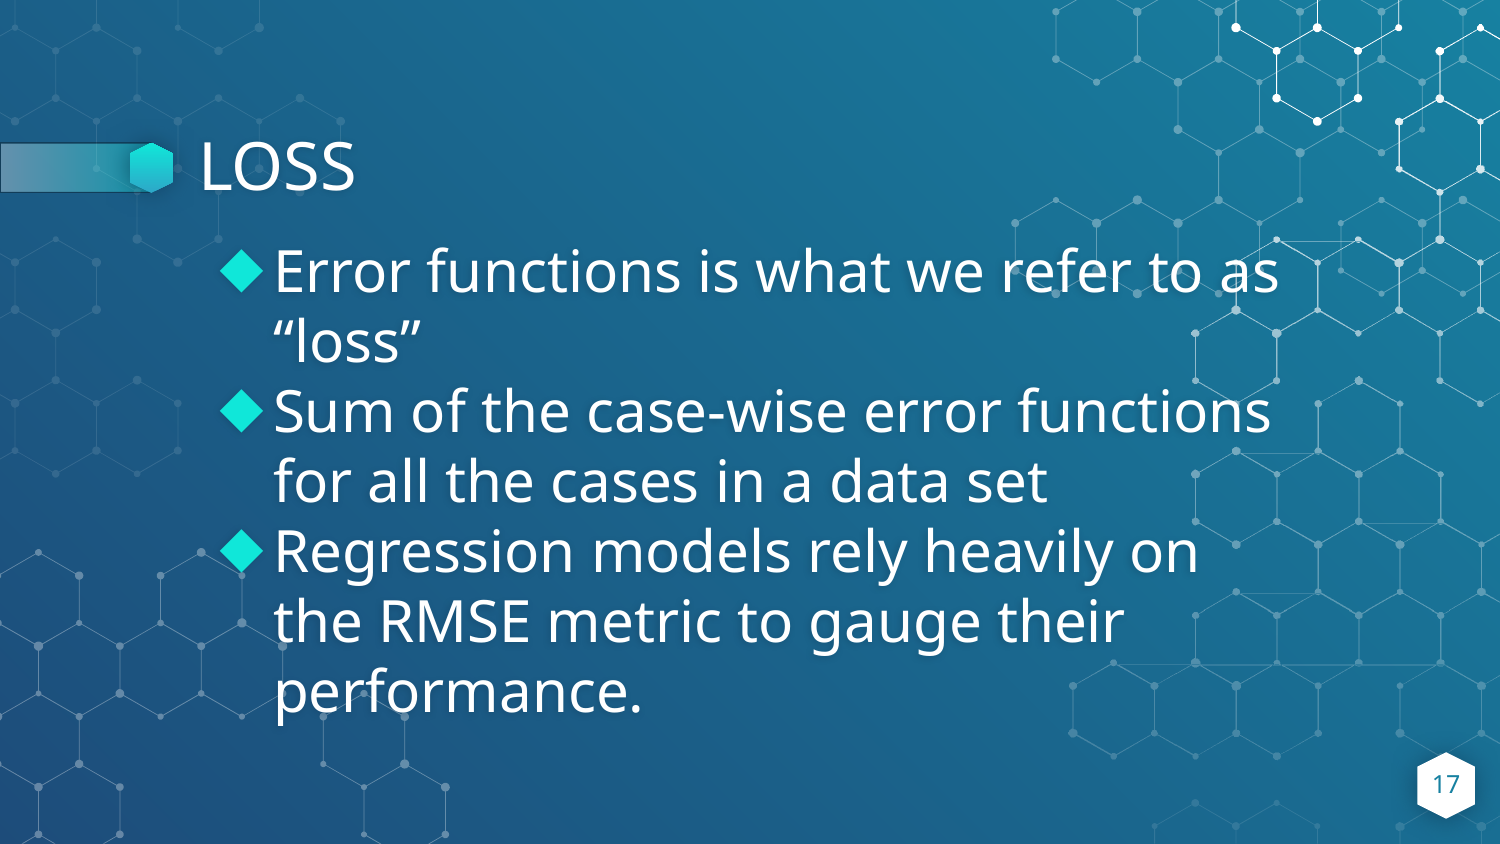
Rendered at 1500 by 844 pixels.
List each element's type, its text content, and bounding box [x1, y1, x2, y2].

list Error functions is what we refer to as “loss” Sum of the case-wise error functions for all the cases in a data set Regression models rely heavily on the RMSE metric to gauge their performance. [198, 234, 1302, 733]
slide_number 17 [1417, 752, 1475, 819]
title LOSS [198, 140, 1302, 198]
